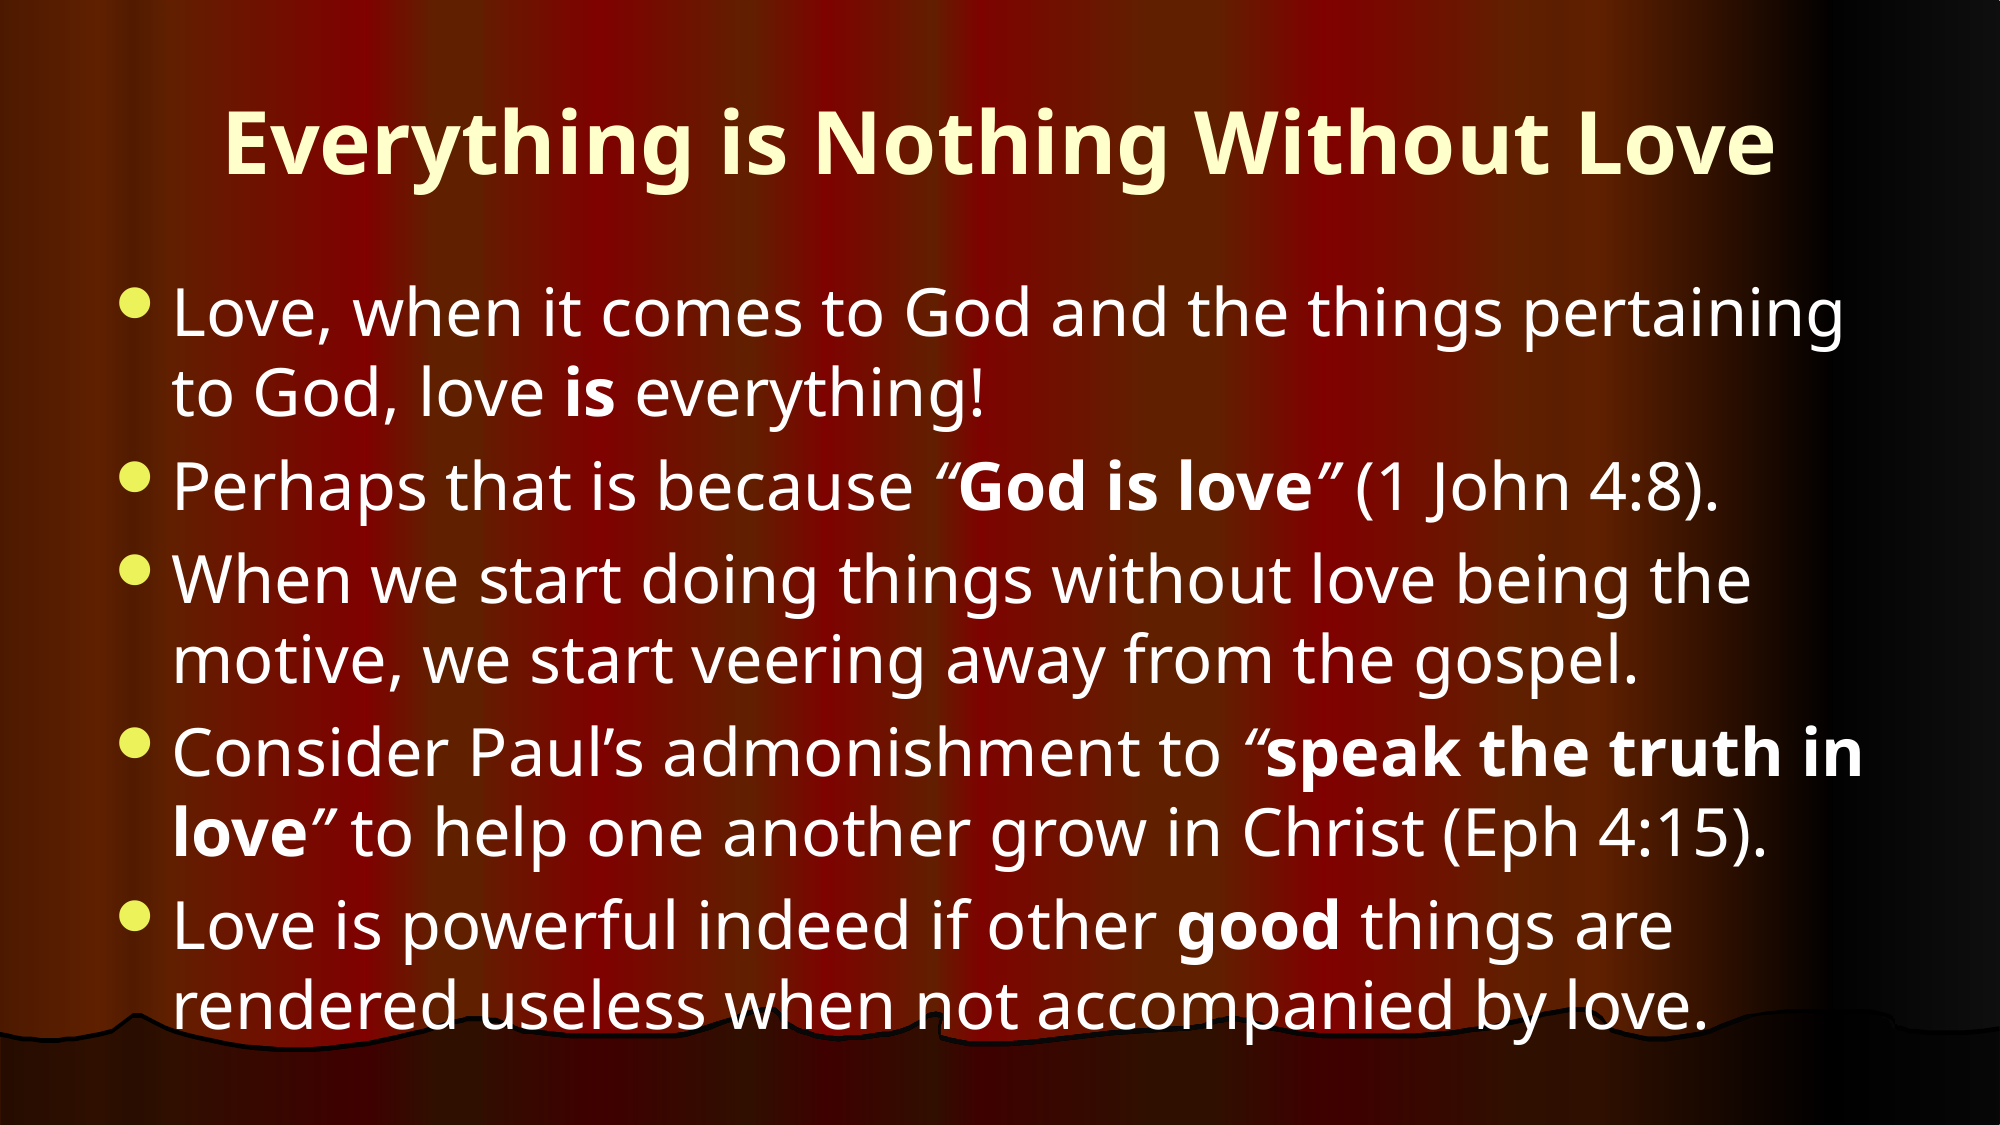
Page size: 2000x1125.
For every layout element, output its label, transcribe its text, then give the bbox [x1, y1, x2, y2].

list Love, when it comes to God and the things pertaining to God, love is everything! Perhaps that is because “God is love” (1 John 4:8). When we start doing things without love being the motive, we start veering away from the gospel. Consider Paul’s admonishment to “speak the truth in love” to help one another grow in Christ (Eph 4:15). Love is powerful indeed if other good things are rendered useless when not accompanied by love. [99, 262, 1900, 1088]
title Everything is Nothing Without Love [99, 45, 1900, 233]
